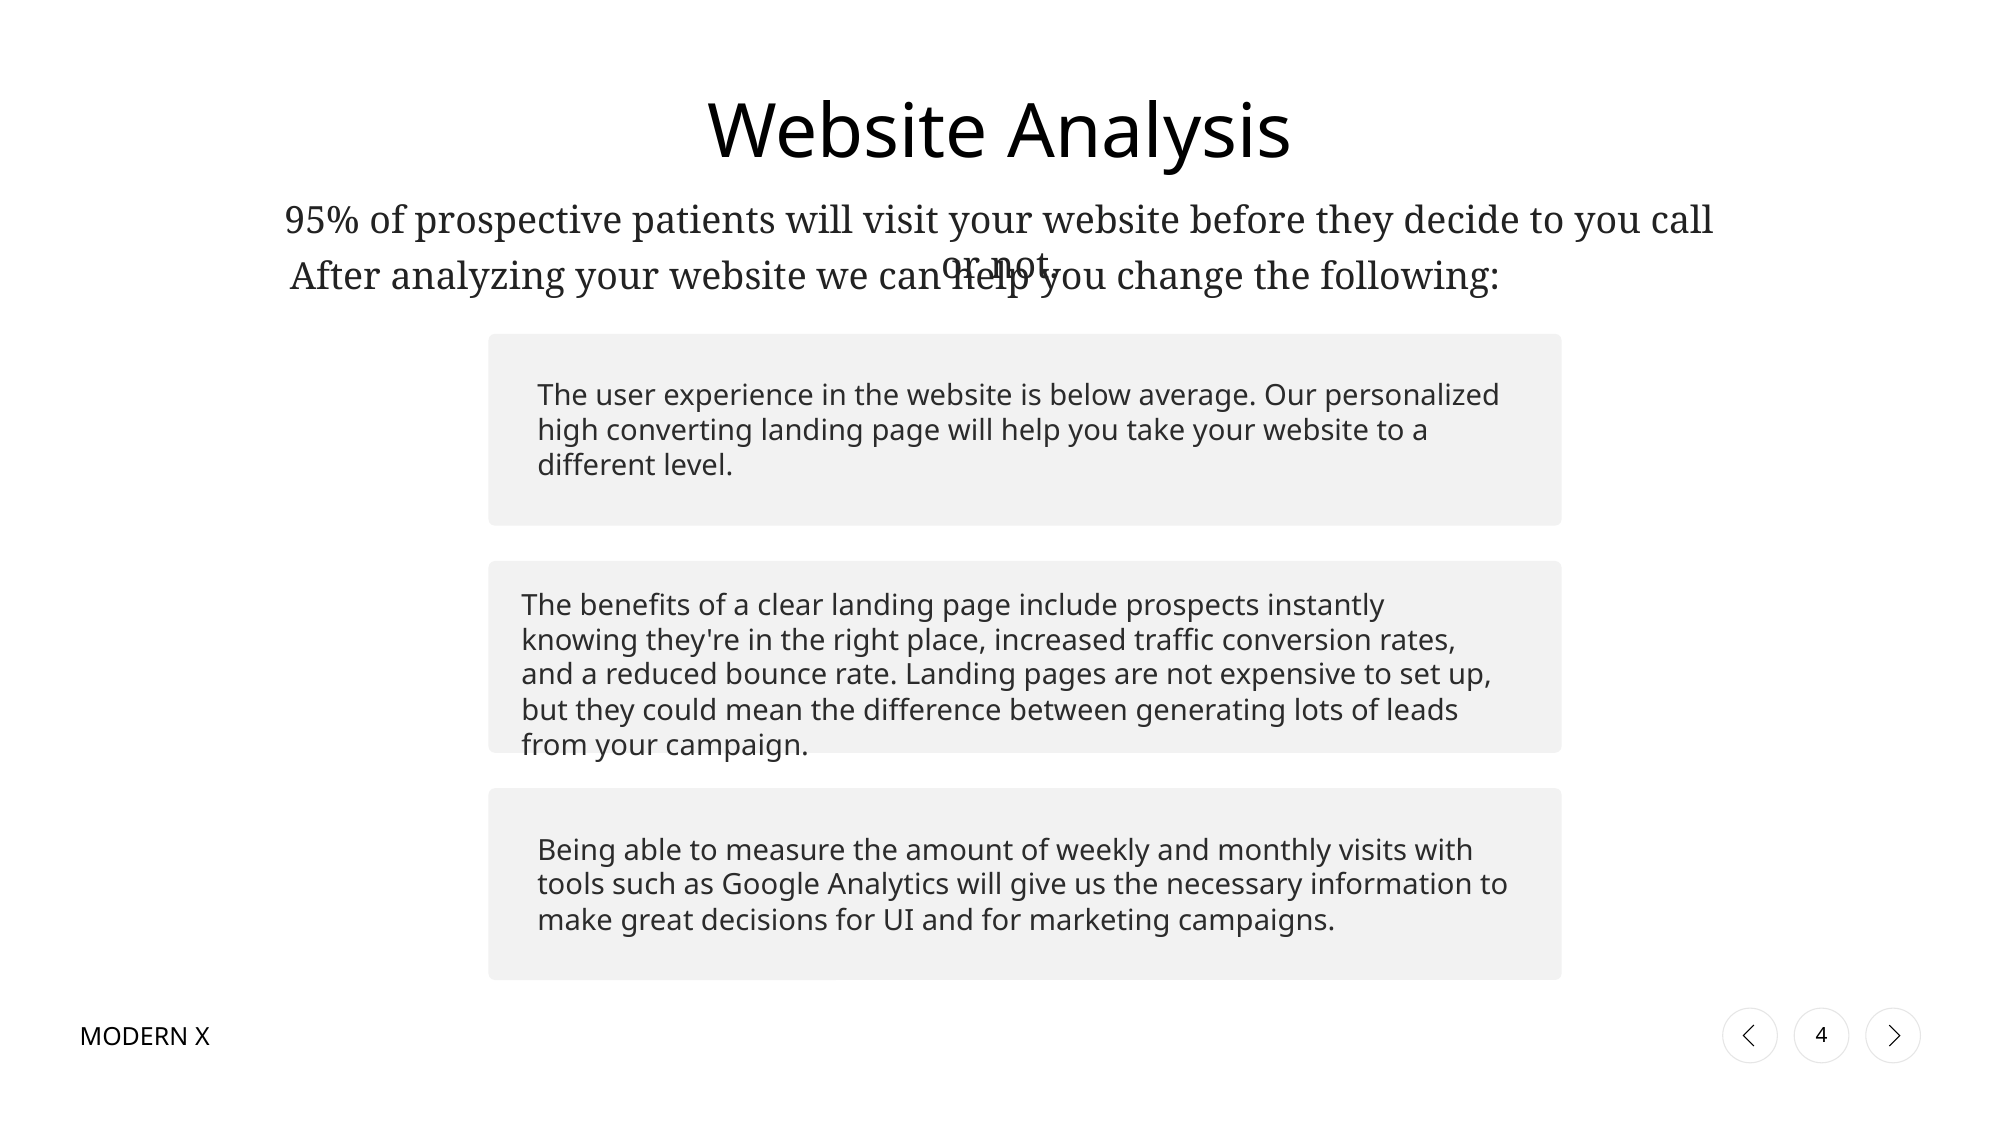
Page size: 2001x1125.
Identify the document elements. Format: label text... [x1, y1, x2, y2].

text_box [487, 787, 1563, 982]
text_box Being able to measure the amount of weekly and monthly visits with tools such as Google Analytics will give us the necessary information to make great decisions for UI and for marketing campaigns. [522, 823, 1528, 944]
text_box The benefits of a clear landing page include prospects instantly knowing they're in the right place, increased traffic conversion rates, and a reduced bounce rate. Landing pages are not expensive to set up, but they could mean the difference between generating lots of leads from your campaign. [506, 578, 1512, 769]
text_box [487, 559, 1563, 754]
text_box After analyzing your website we can help you change the following: [274, 249, 1775, 322]
subtitle 95% of prospective patients will visit your website before they decide to you call or not. [249, 188, 1750, 260]
text_box The user experience in the website is below average. Our personalized high converting landing page will help you take your website to a different level. [522, 369, 1528, 489]
title Website Analysis [137, 61, 1863, 207]
text_box [487, 332, 1563, 527]
